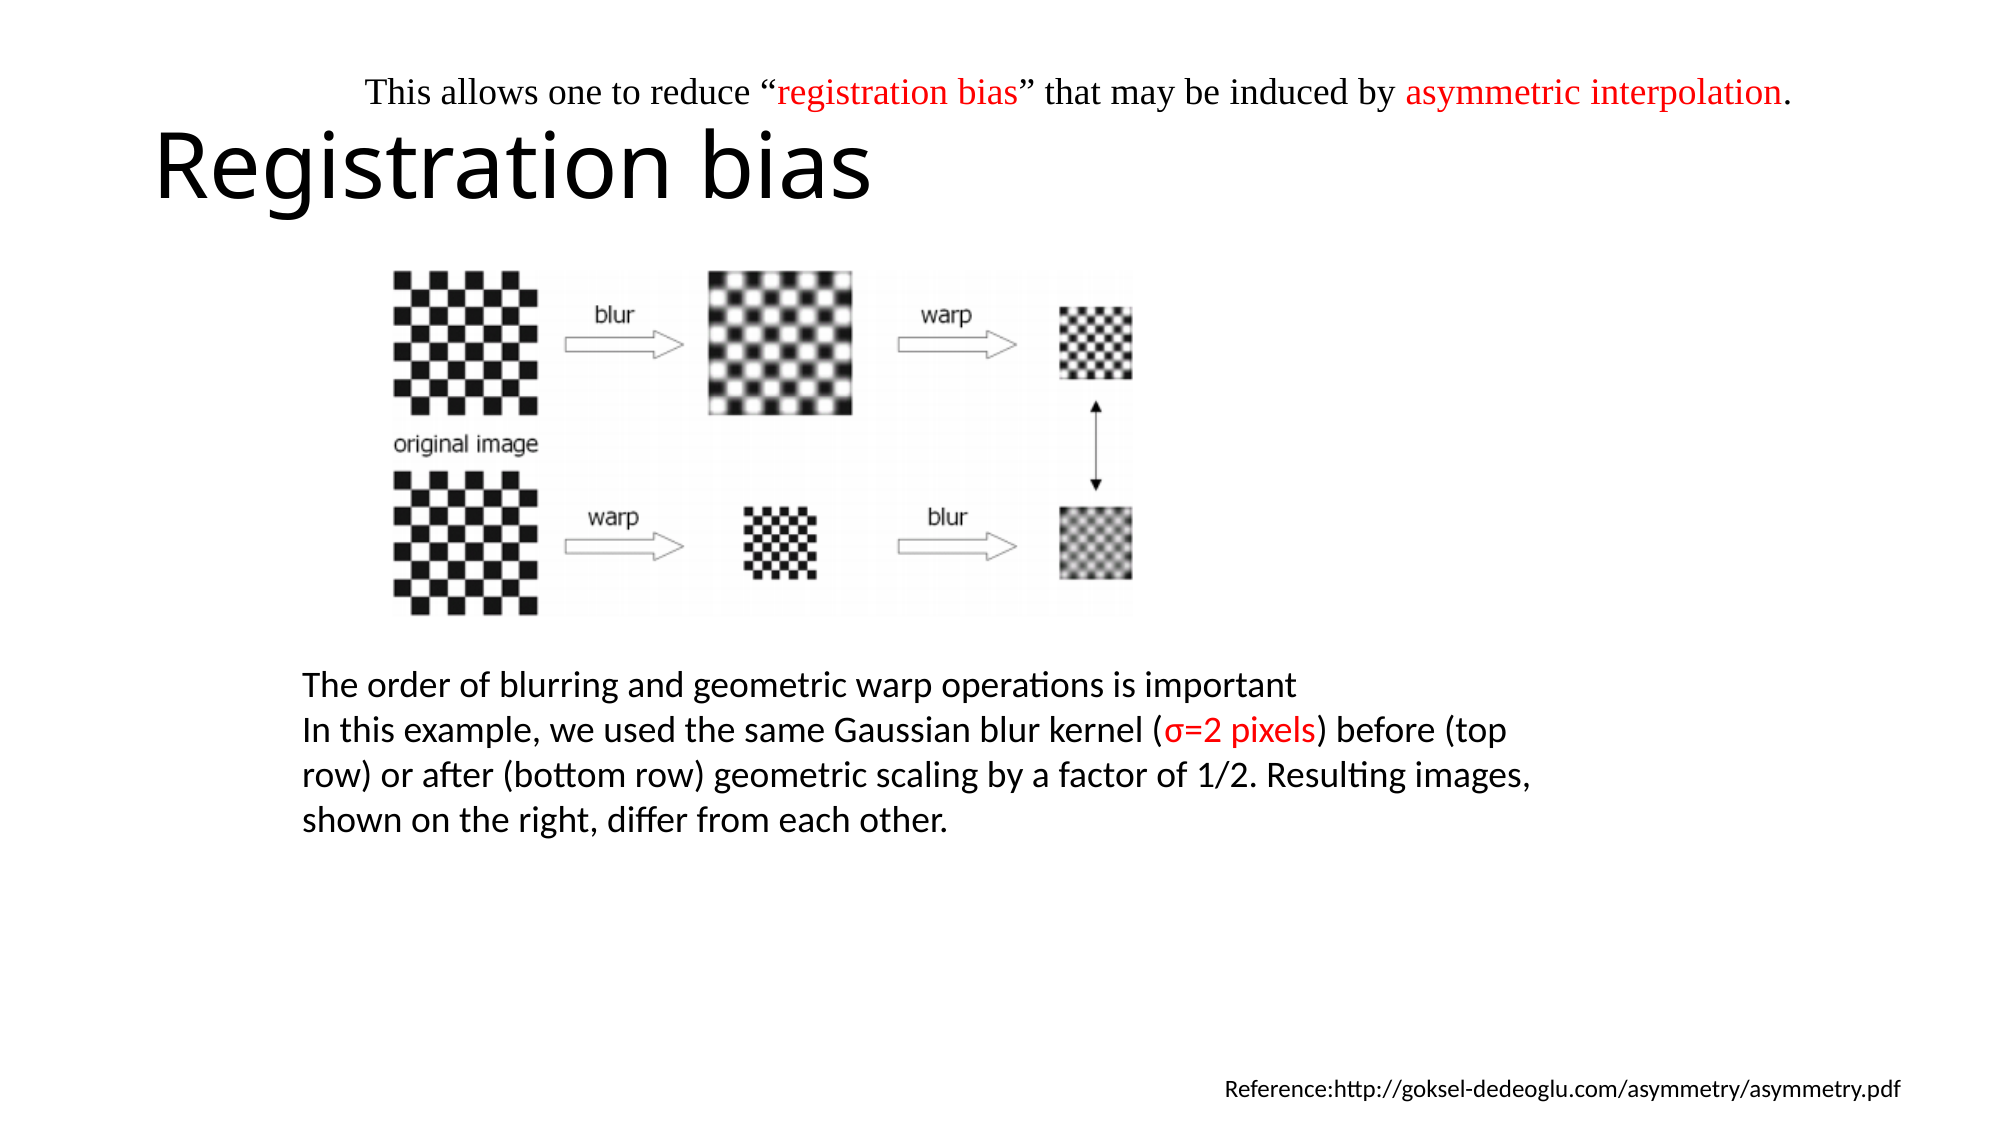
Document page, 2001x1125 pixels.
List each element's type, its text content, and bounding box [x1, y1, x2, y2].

text_box This allows one to reduce “registration bias” that may be induced by asymmetric interpolation. [349, 59, 1847, 120]
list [370, 246, 1158, 635]
text_box Reference:http://goksel-dedeoglu.com/asymmetry/asymmetry.pdf [1210, 1065, 1924, 1110]
text_box The order of blurring and geometric warp operations is important In this example, we used the same Gaussian blur kernel (σ=2 pixels) before (top row) or after (bottom row) geometric scaling by a factor of 1/2. Resulting images, shown on the right, differ from each other. [287, 652, 1558, 848]
title Registration bias [137, 59, 1863, 278]
